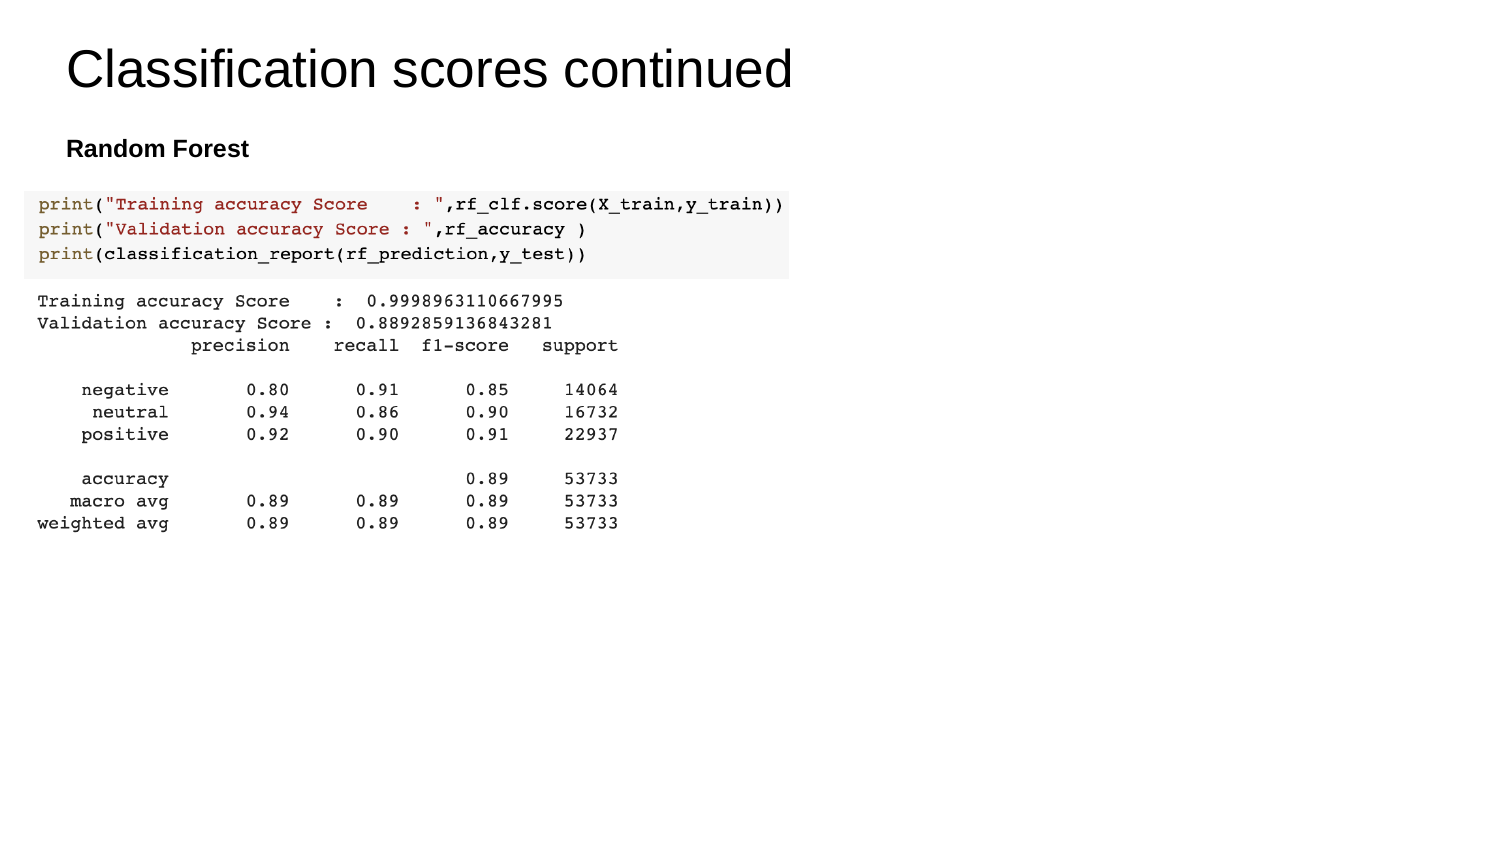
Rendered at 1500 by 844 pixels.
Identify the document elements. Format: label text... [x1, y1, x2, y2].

picture [24, 191, 789, 540]
title Classification scores continued [51, 19, 1449, 113]
list Random Forest [51, 112, 541, 189]
